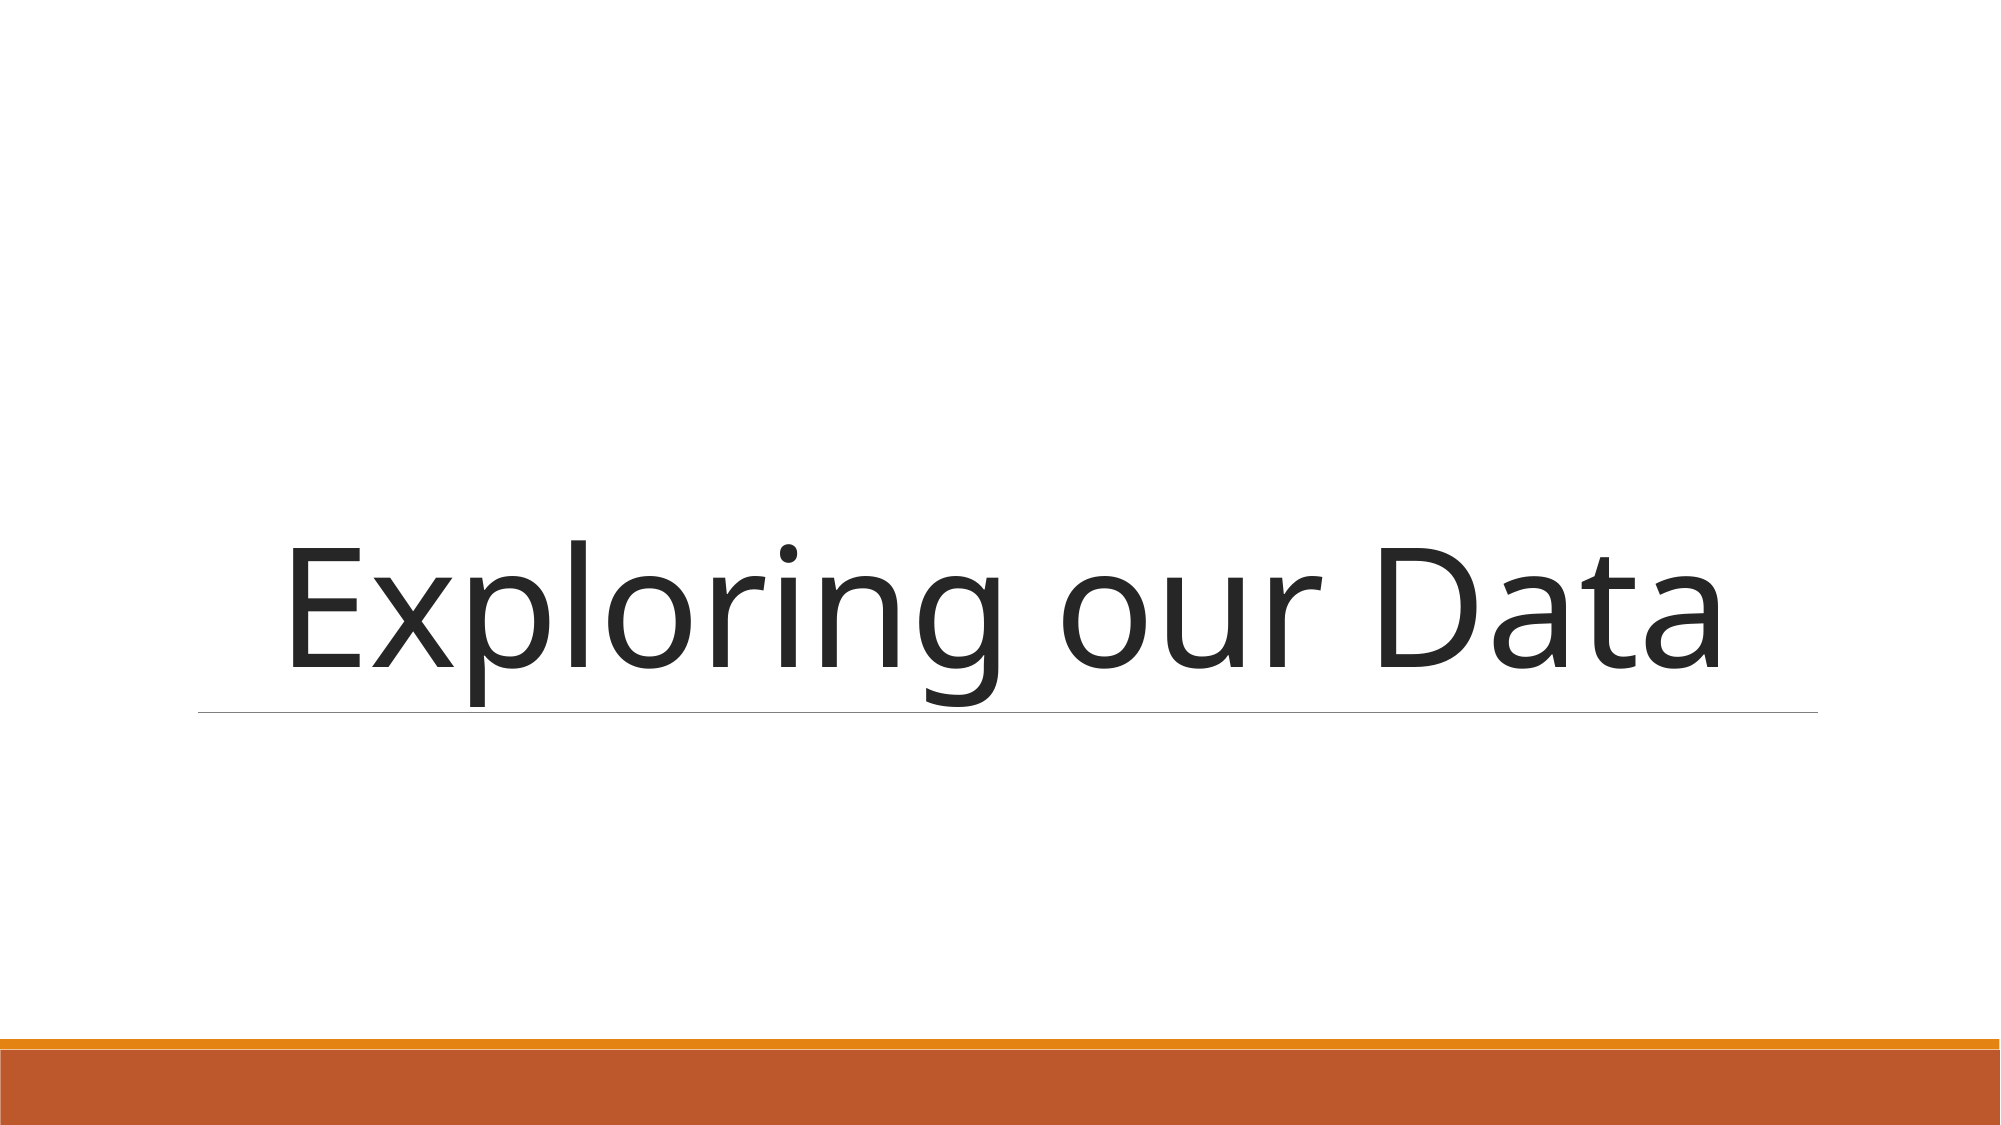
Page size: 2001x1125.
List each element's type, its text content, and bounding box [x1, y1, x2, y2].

title Exploring our Data [180, 124, 1830, 710]
